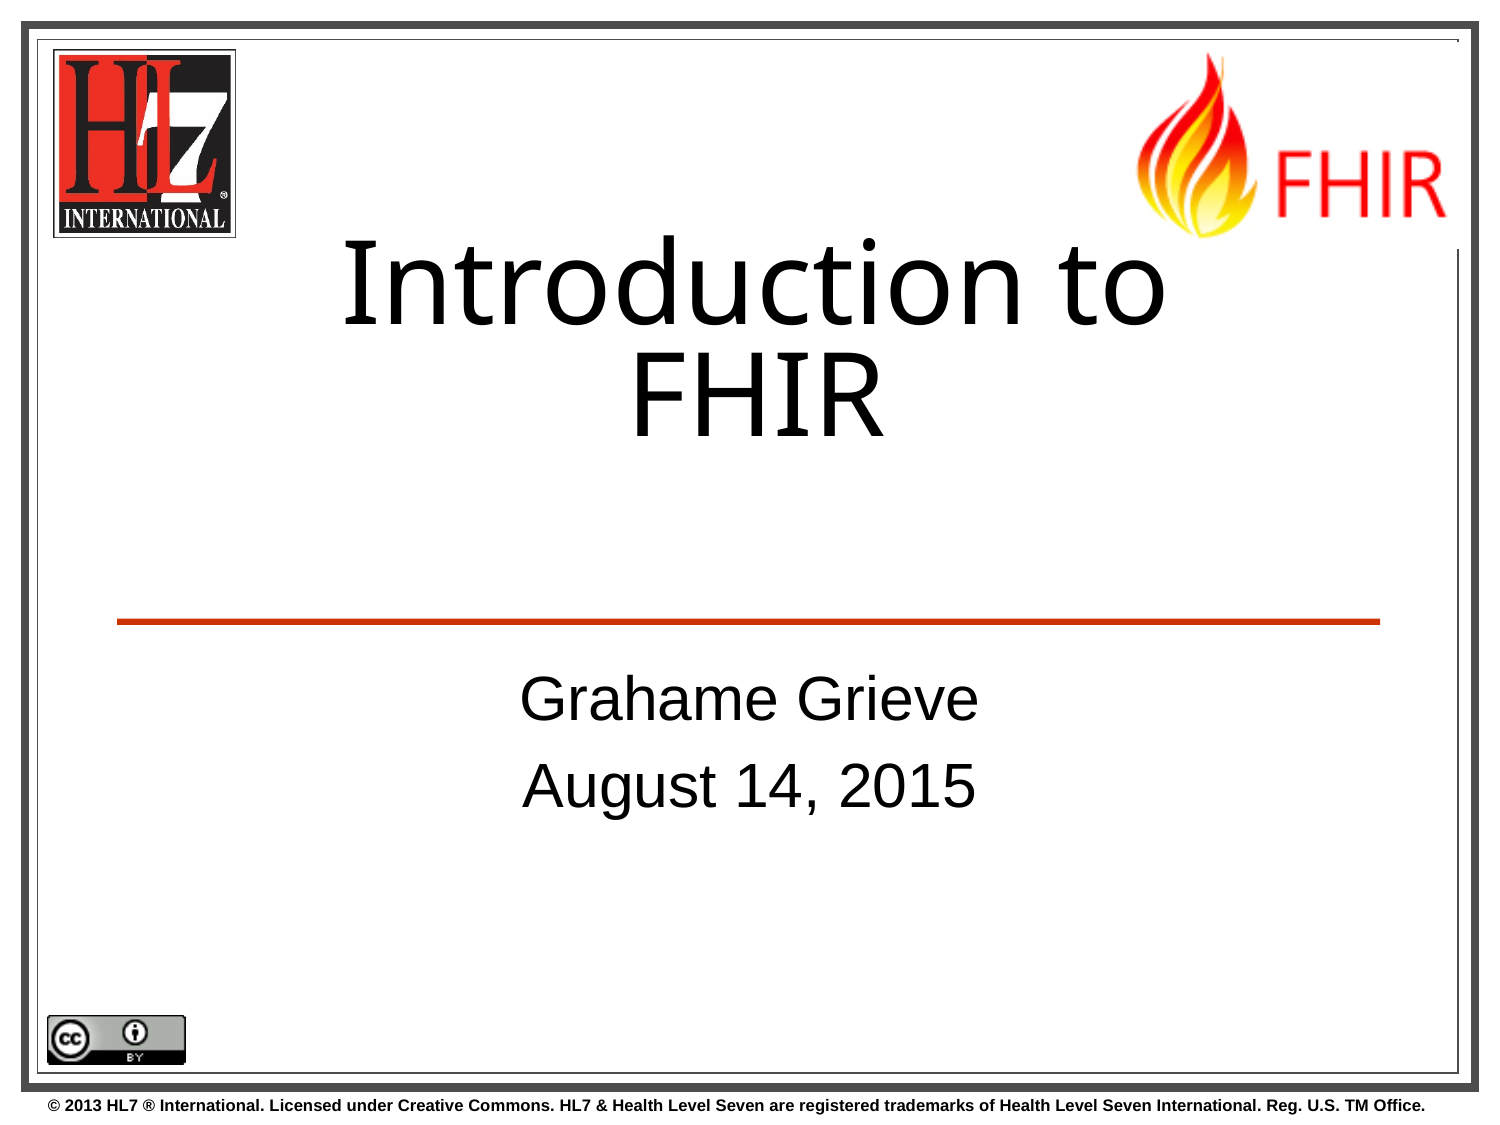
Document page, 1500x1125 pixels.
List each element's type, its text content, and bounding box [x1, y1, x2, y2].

title Introduction to FHIR [200, 137, 1313, 558]
picture [1125, 42, 1459, 249]
subtitle Grahame Grieve August 14, 2015 [225, 650, 1275, 958]
picture [47, 1015, 186, 1065]
picture [53, 49, 236, 238]
